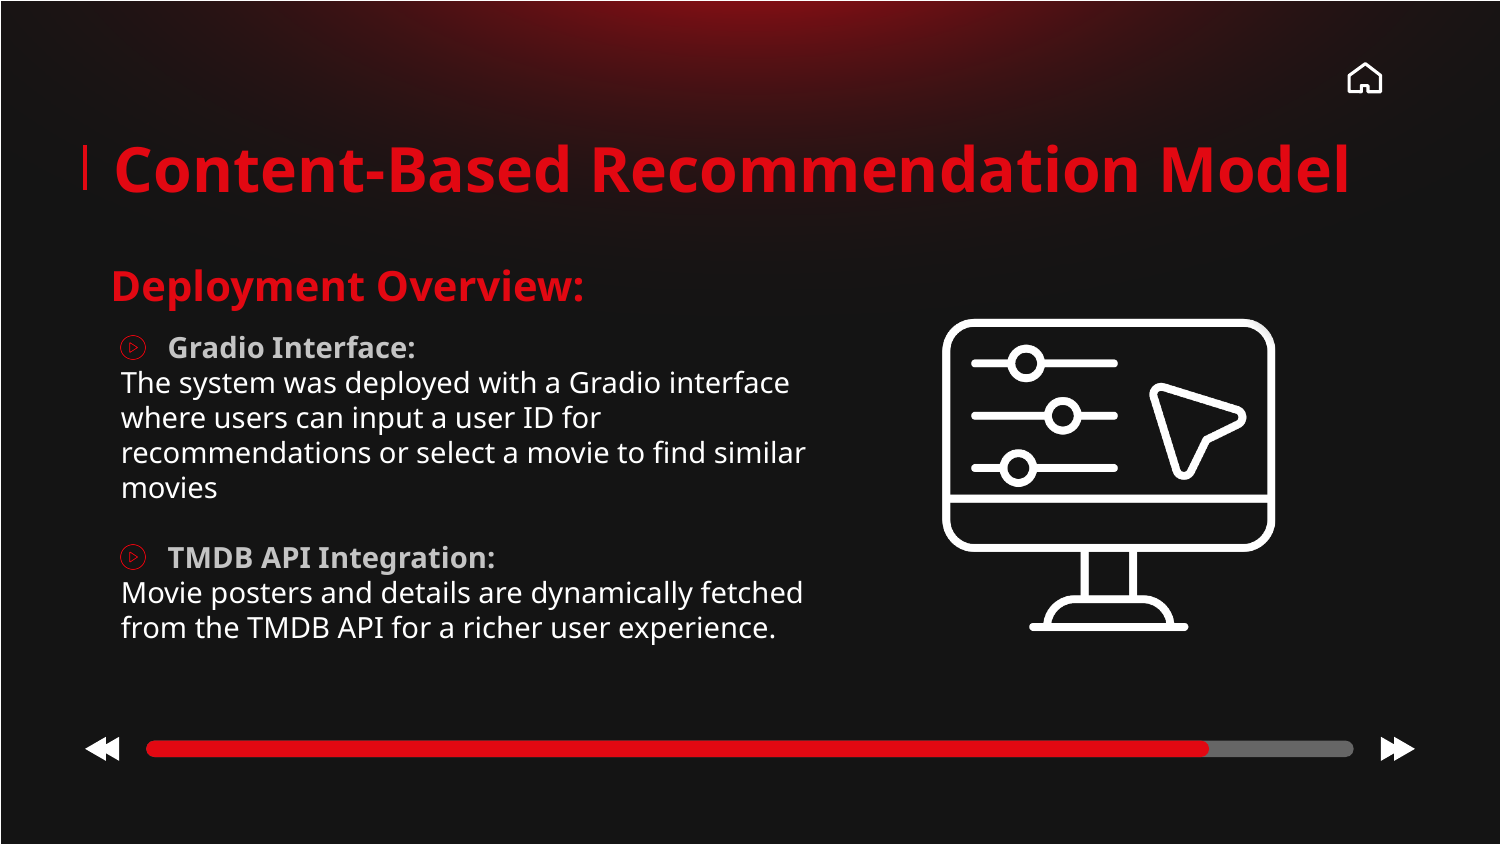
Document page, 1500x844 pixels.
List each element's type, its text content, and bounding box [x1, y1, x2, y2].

text_box Deployment Overview: [95, 255, 1414, 313]
text_box [1380, 736, 1394, 761]
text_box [145, 740, 1354, 758]
text_box [1349, 63, 1381, 92]
title Content-Based Recommendation Model [98, 120, 1382, 215]
text_box Gradio Interface: The system was deployed with a Gradio interface where users can input a user ID for recommendations or select a movie to find similar movies TMDB API Integration: Movie posters and details are dynamically fetched from the TMDB API for a richer user experience. [105, 449, 841, 525]
text_box [1394, 736, 1415, 761]
picture [2, 2, 1500, 844]
text_box [106, 736, 120, 761]
text_box [85, 736, 106, 761]
